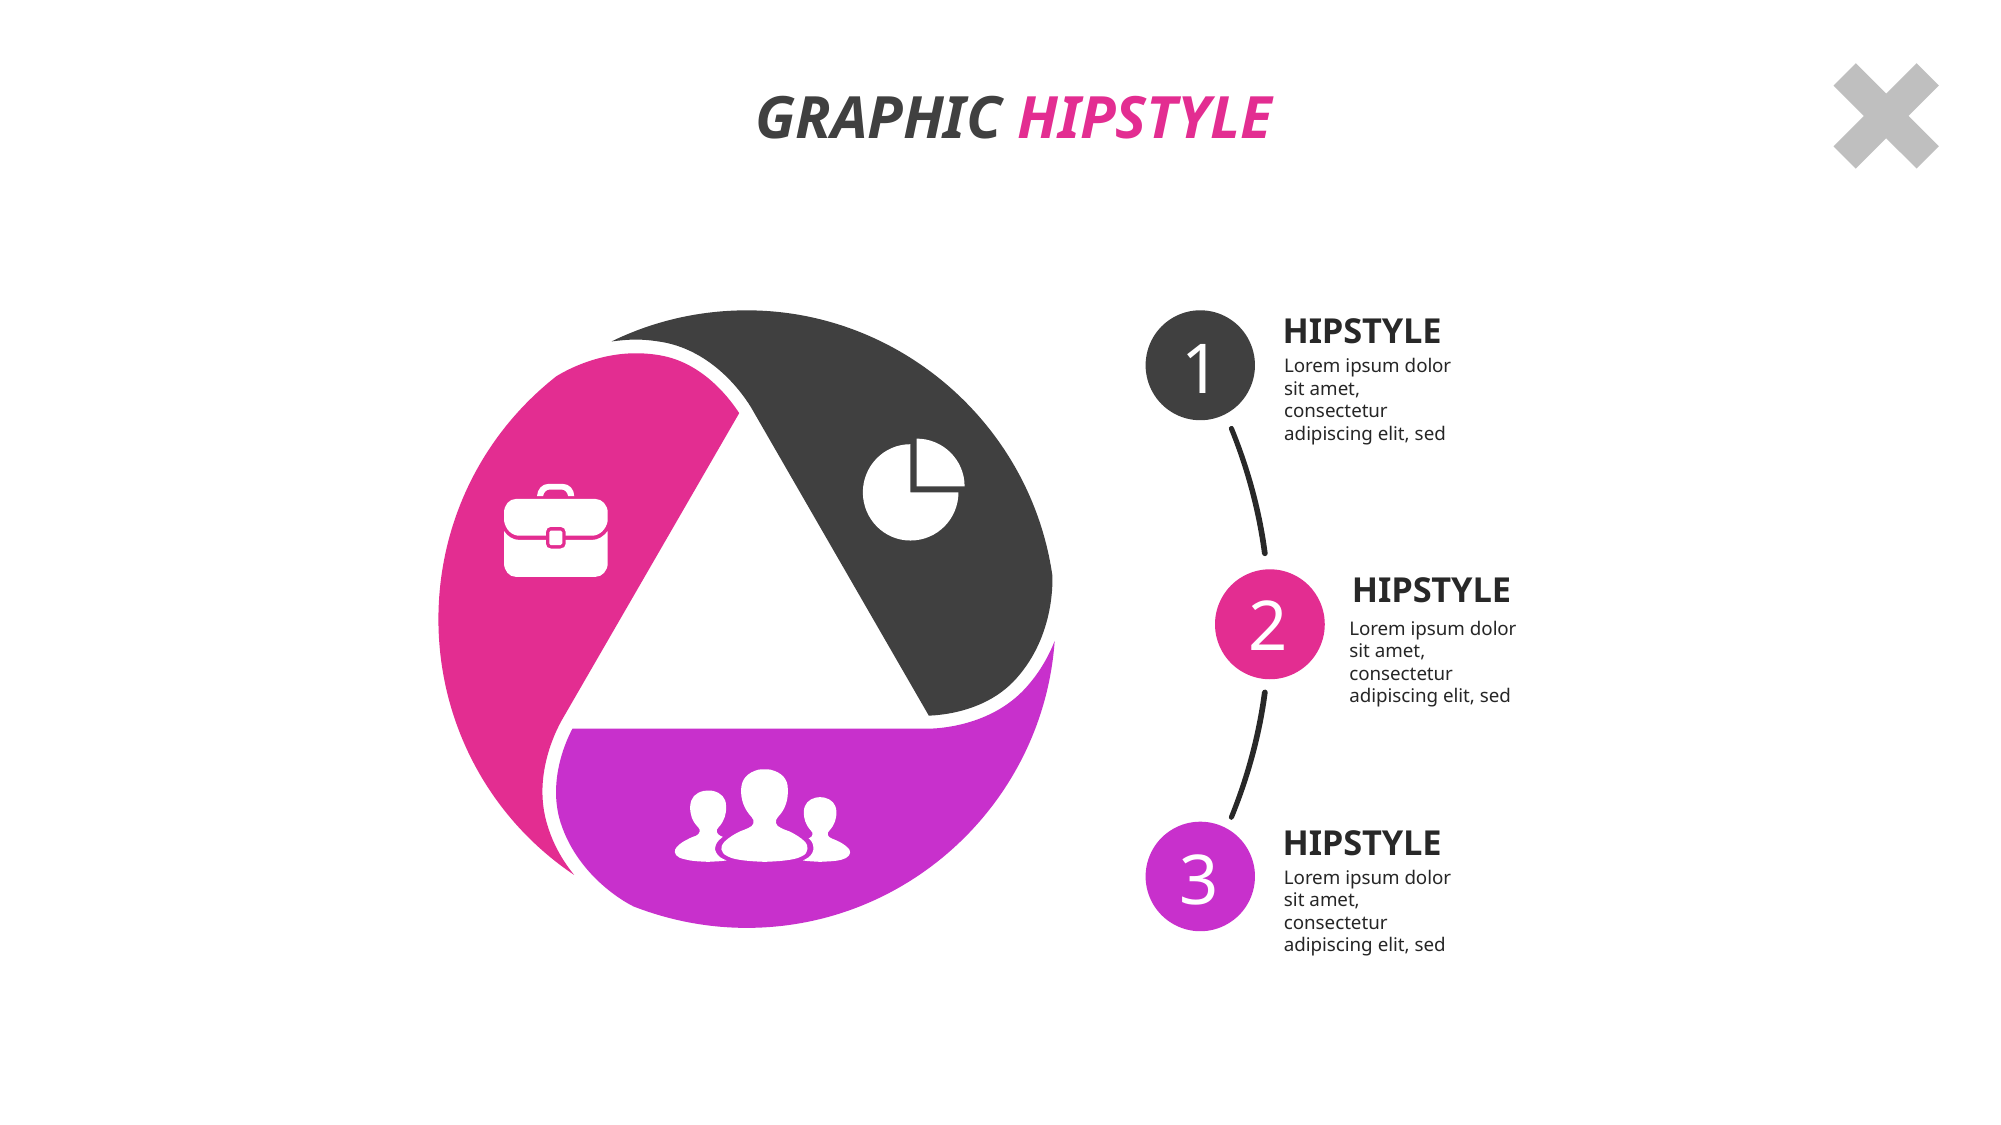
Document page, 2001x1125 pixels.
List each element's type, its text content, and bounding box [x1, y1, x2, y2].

text_box [1145, 310, 1255, 421]
text_box [1145, 821, 1255, 932]
text_box [1832, 61, 1941, 171]
text_box [438, 353, 740, 875]
text_box [674, 790, 727, 862]
text_box 3 [1179, 835, 1220, 919]
text_box [1228, 426, 1268, 557]
text_box Lorem ipsum dolor sit amet, consectetur adipiscing elit, sed [1334, 609, 1544, 714]
text_box [536, 483, 575, 497]
text_box [504, 498, 608, 536]
text_box HIPSTYLE [1351, 568, 1512, 610]
text_box [611, 310, 1053, 716]
text_box Lorem ipsum dolor sit amet, consectetur adipiscing elit, sed [1269, 346, 1478, 452]
text_box [802, 797, 851, 862]
text_box Lorem ipsum dolor sit amet, consectetur adipiscing elit, sed [1269, 858, 1478, 963]
text_box 1 [1181, 324, 1221, 407]
text_box [549, 530, 563, 546]
text_box [721, 769, 808, 862]
text_box [556, 640, 1055, 928]
text_box [1228, 689, 1268, 820]
text_box GRAPHIC HIPSTYLE [731, 73, 1296, 158]
text_box [862, 444, 959, 541]
text_box HIPSTYLE [1282, 821, 1443, 863]
text_box [504, 531, 608, 577]
text_box 2 [1248, 581, 1288, 664]
text_box [1215, 569, 1325, 680]
text_box [916, 438, 965, 487]
text_box HIPSTYLE [1282, 309, 1443, 351]
